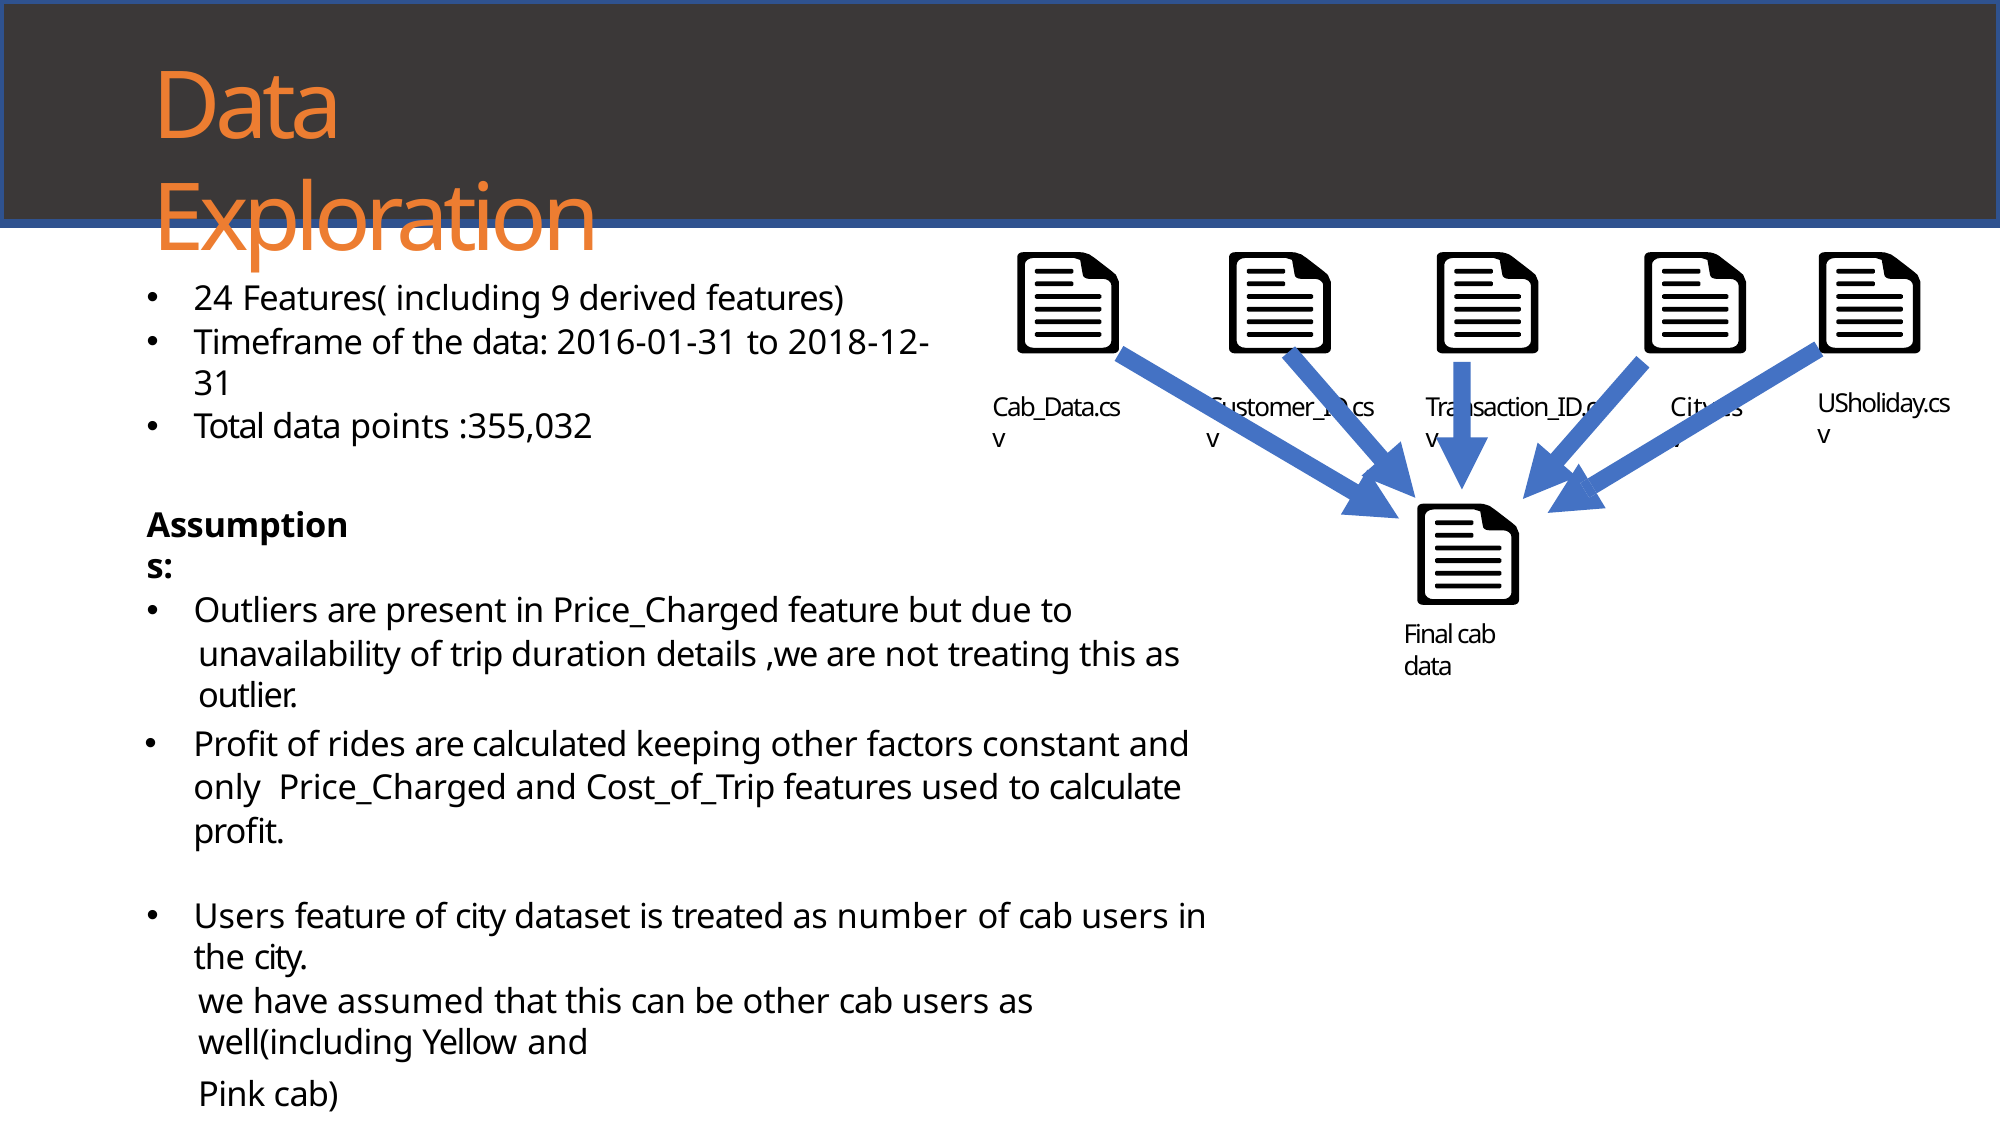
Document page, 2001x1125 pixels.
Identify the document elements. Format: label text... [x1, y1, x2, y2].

text_box Cab_Data.csv [990, 388, 1109, 454]
title Data Exploration [150, 244, 765, 270]
text_box USholiday.csv [1925, 384, 1958, 449]
text_box Outliers are present in Price_Charged feature but due to unavailability of trip duration details ,we are not treating this as outlier. [144, 586, 1282, 715]
text_box Profit of rides are calculated keeping other factors constant and only Price_Charged and Cost_of_Trip features used to calculate profit. Users feature of city dataset is treated as number of cab users in the city. we have assumed that this can be other cab users as well(including Yellow and Pink cab) [144, 717, 1392, 1114]
text_box 24 Features( including 9 derived features) Timeframe of the data: 2016-01-31 to 2018-12-31 Total data points :355,032 [144, 273, 955, 446]
text_box Final cab data [1401, 615, 1546, 681]
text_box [0, 0, 2000, 233]
text_box [1017, 252, 1109, 354]
text_box Assumptions: [144, 500, 359, 586]
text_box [1114, 251, 1921, 606]
